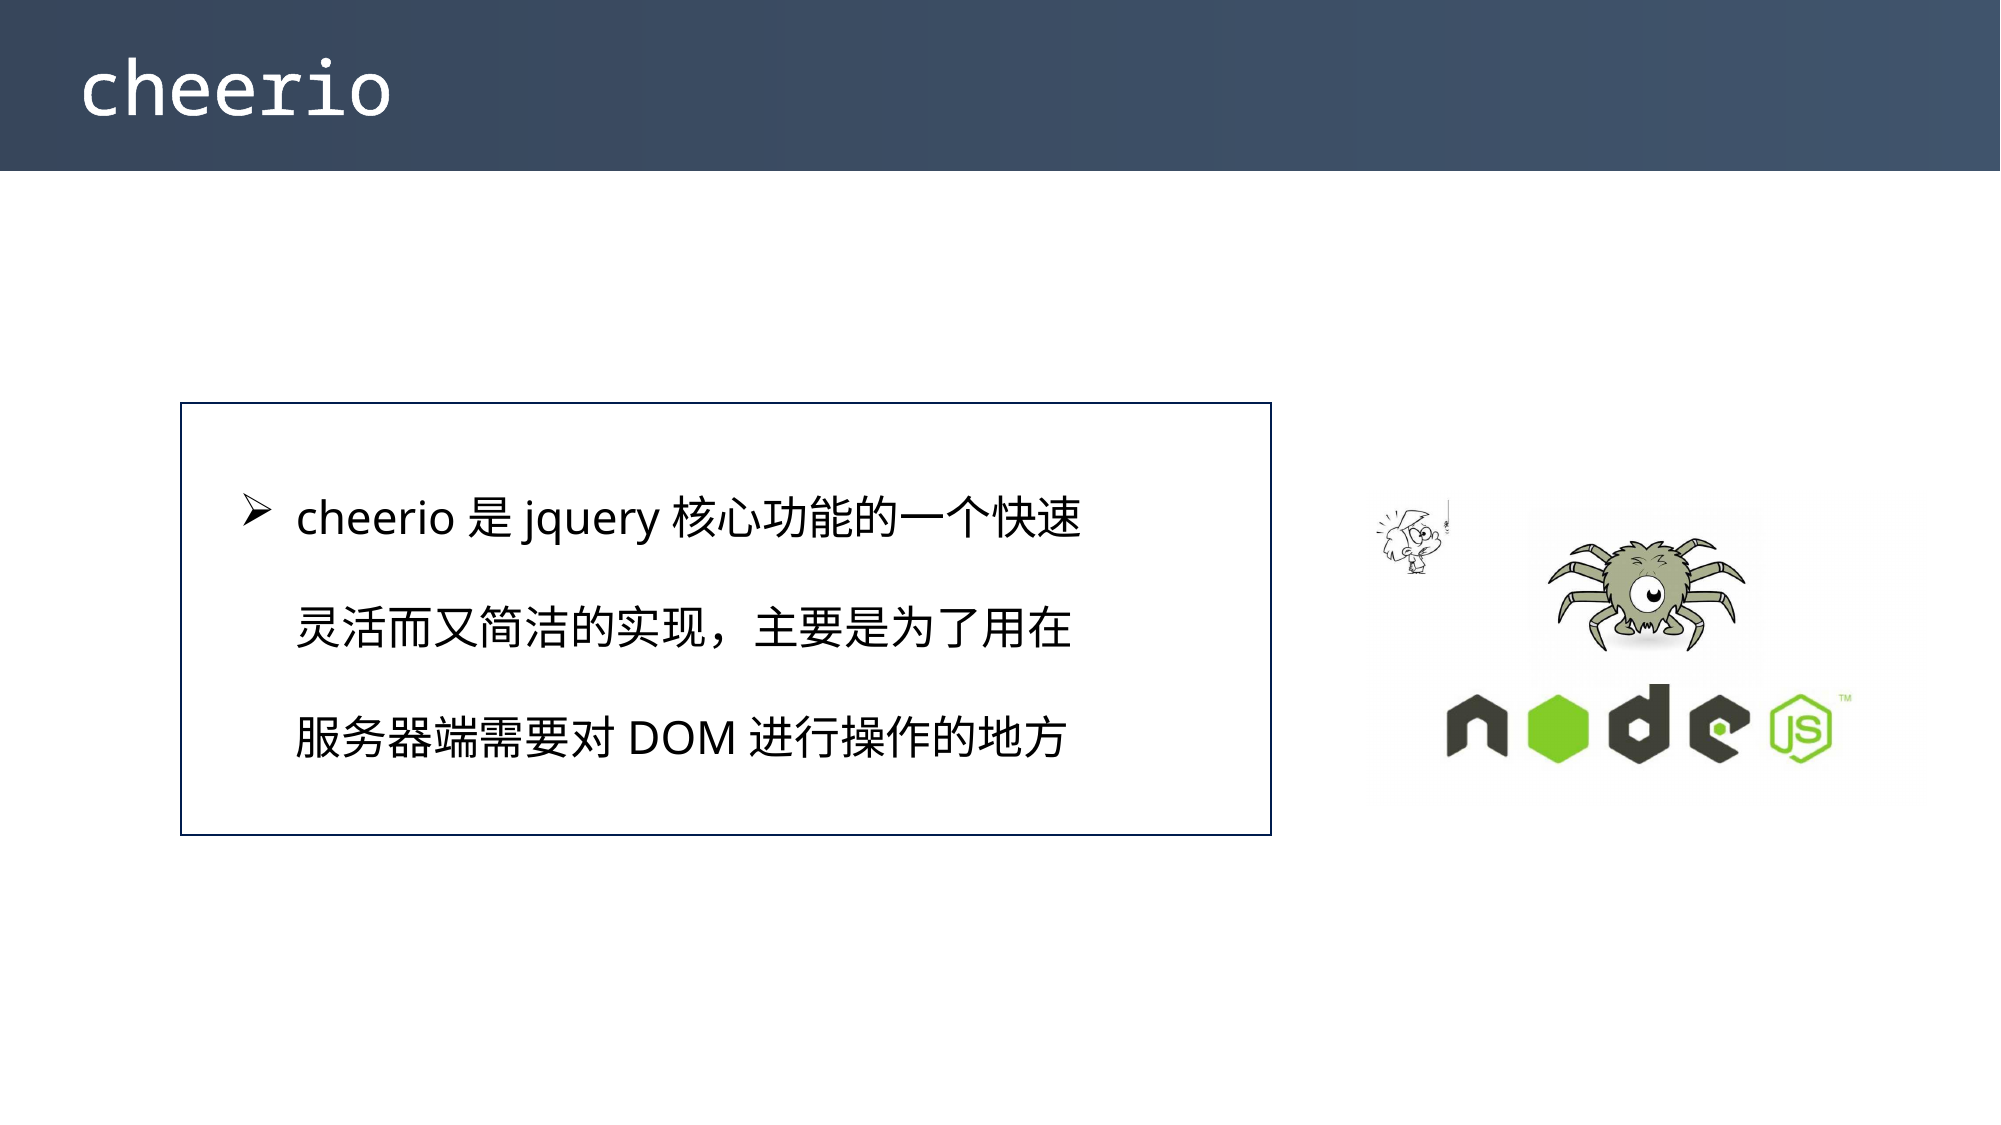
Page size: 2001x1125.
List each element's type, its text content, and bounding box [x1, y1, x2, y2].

text_box cheerio [62, 25, 1237, 145]
text_box [180, 402, 1272, 836]
text_box [0, 0, 2000, 171]
text_box cheerio是jquery核心功能的一个快速灵活而又简洁的实现，主要是为了用在服务器端需要对DOM进行操作的地方 [224, 426, 1124, 771]
picture [1366, 490, 1927, 806]
